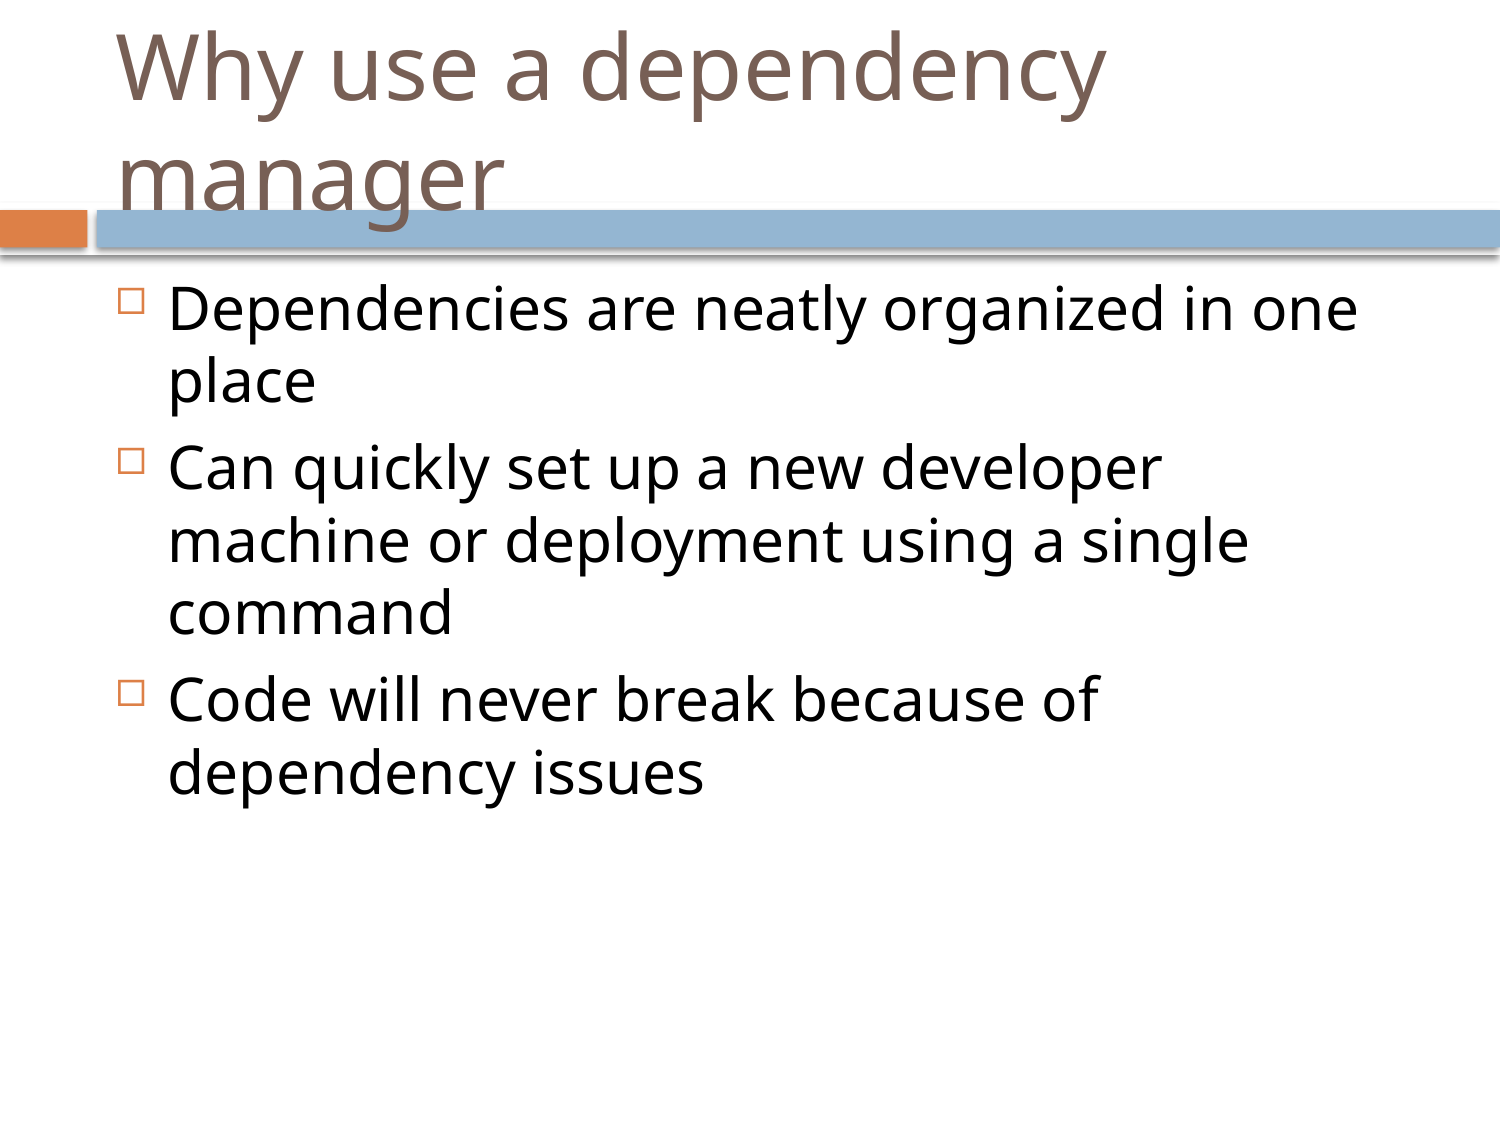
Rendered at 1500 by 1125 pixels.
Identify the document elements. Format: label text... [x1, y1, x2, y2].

list Dependencies are neatly organized in one place Can quickly set up a new developer machine or deployment using a single command Code will never break because of dependency issues [100, 262, 1438, 1000]
title Why use a dependency manager [100, 37, 1438, 200]
